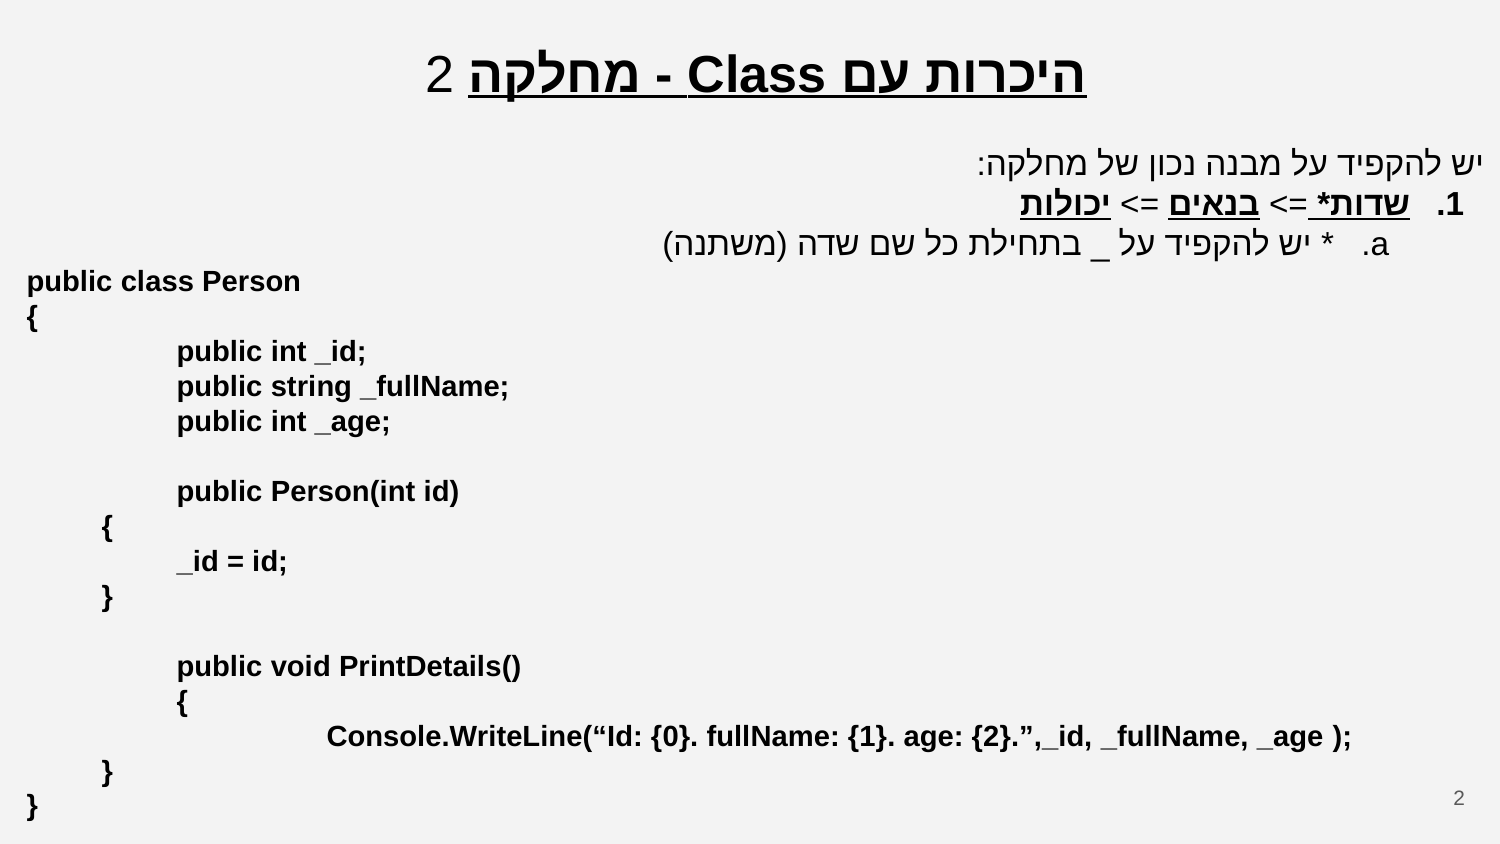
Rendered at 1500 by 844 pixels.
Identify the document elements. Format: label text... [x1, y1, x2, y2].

text_box היכרות עם Class - מחלקה 2 יש להקפיד על מבנה נכון של מחלקה: שדות* => בנאים => יכולות * יש להקפיד על _ בתחילת כל שם שדה (משתנה) public class Person { public int _id; public string _fullName; public int _age; public Person(int id) { _id = id; } public void PrintDetails() { Console.WriteLine(“Id: {0}. fullName: {1}. age: {2}.”,_id, _fullName, _age ); } } [11, 25, 1500, 837]
slide_number ‹#› [1389, 764, 1480, 830]
